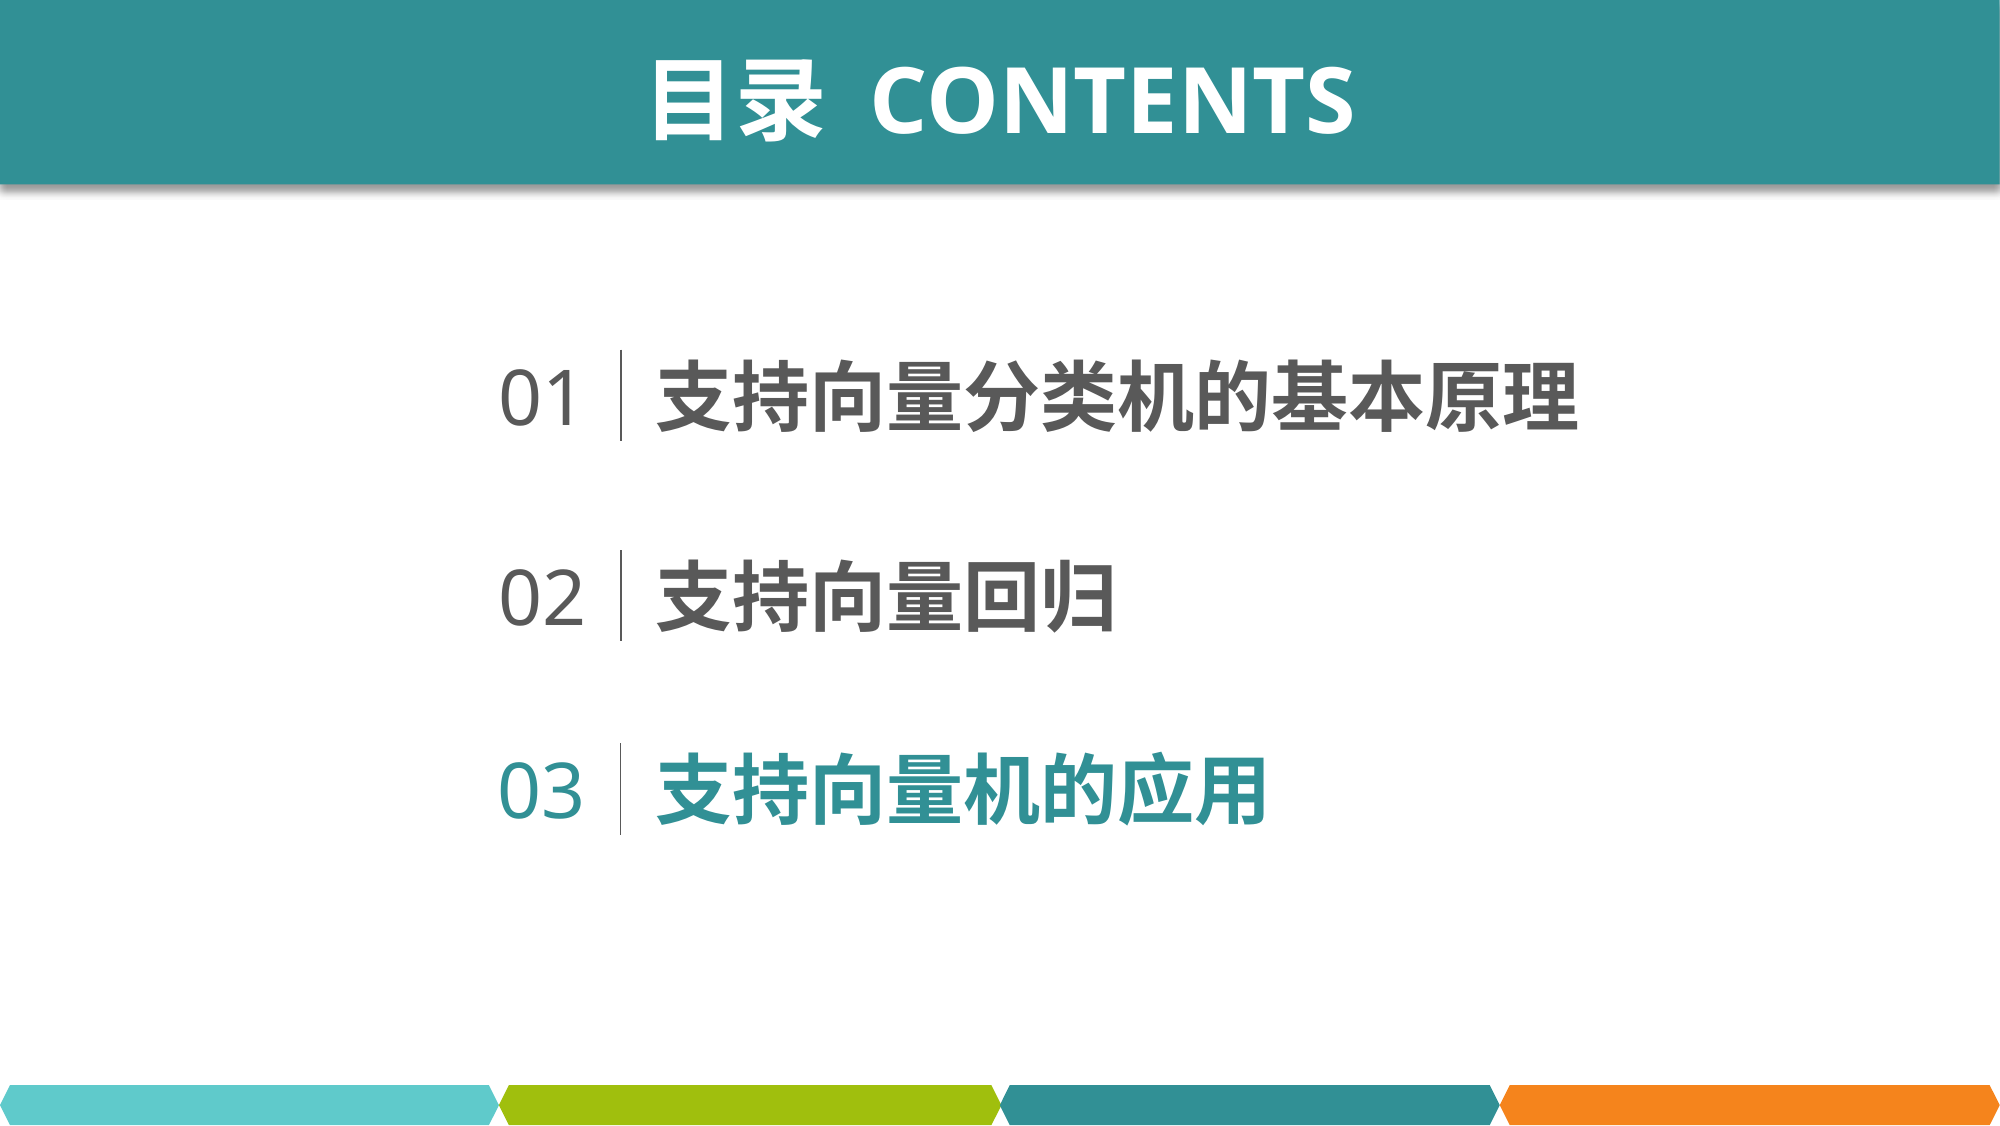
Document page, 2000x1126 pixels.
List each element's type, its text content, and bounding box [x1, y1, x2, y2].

text_box 02 [476, 538, 608, 651]
text_box 目录 CONTENTS [628, 34, 1372, 160]
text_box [0, 1084, 2000, 1126]
text_box 支持向量机的应用 [635, 731, 1661, 844]
text_box [0, 0, 2000, 185]
text_box 03 [476, 731, 608, 844]
text_box 支持向量回归 [635, 538, 1922, 651]
text_box 支持向量分类机的基本原理 [635, 338, 1744, 451]
text_box 01 [476, 338, 608, 451]
